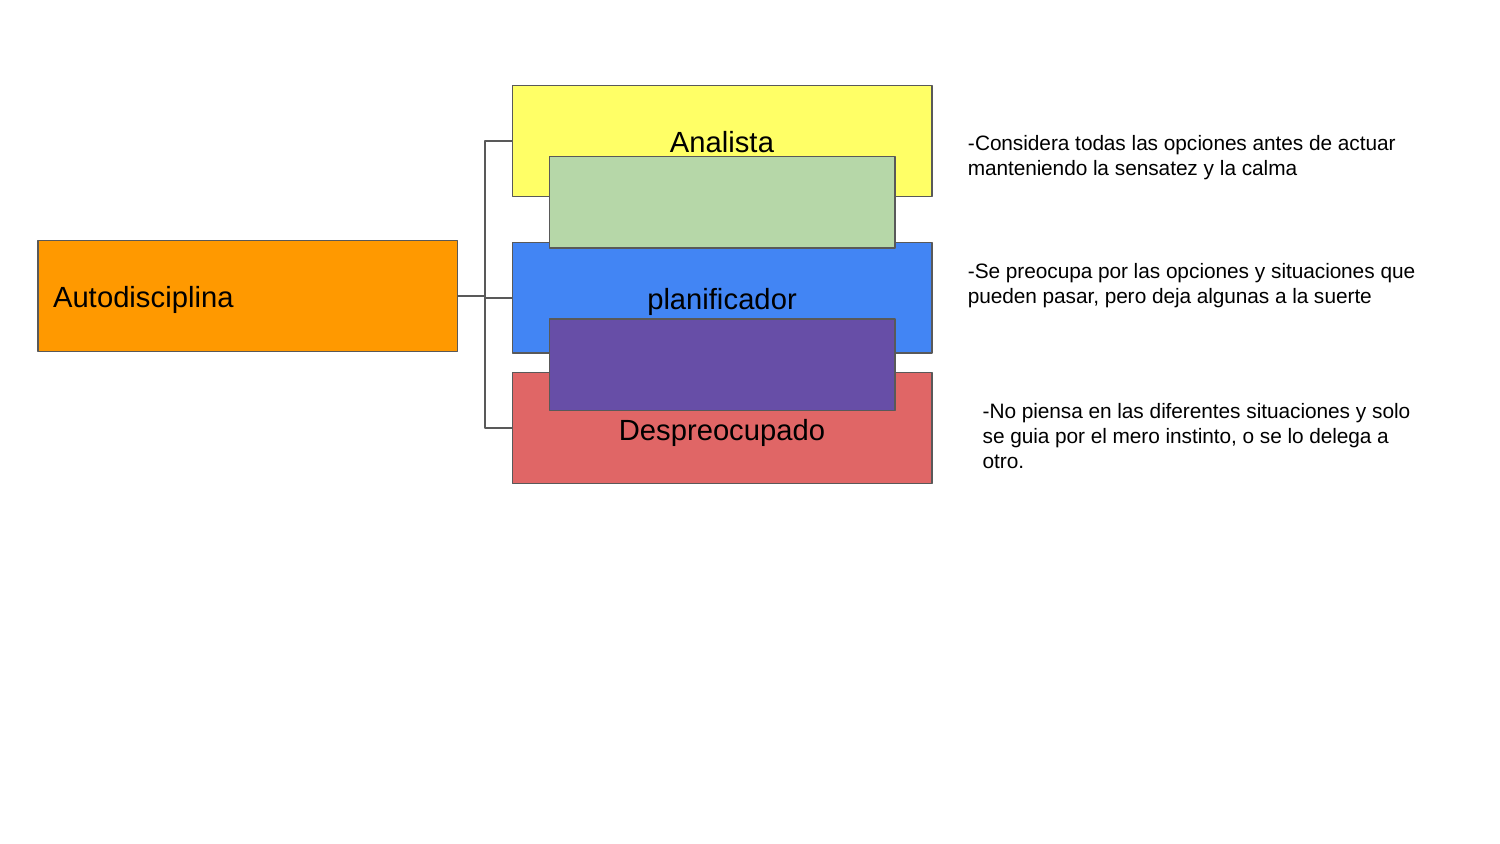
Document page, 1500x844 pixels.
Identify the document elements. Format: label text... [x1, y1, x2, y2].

text_box [549, 156, 895, 248]
text_box Despreocupado [512, 372, 932, 484]
text_box -Considera todas las opciones antes de actuar manteniendo la sensatez y la calma [952, 114, 1430, 195]
text_box -No piensa en las diferentes situaciones y solo se guia por el mero instinto, o se lo delega a otro. [967, 382, 1430, 488]
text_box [457, 140, 513, 294]
text_box Autodisciplina [38, 240, 452, 352]
text_box Analista [512, 85, 932, 197]
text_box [457, 295, 513, 429]
text_box [549, 319, 895, 411]
text_box planificador [516, 242, 932, 354]
text_box -Se preocupa por las opciones y situaciones que pueden pasar, pero deja algunas a la suerte [952, 242, 1433, 323]
